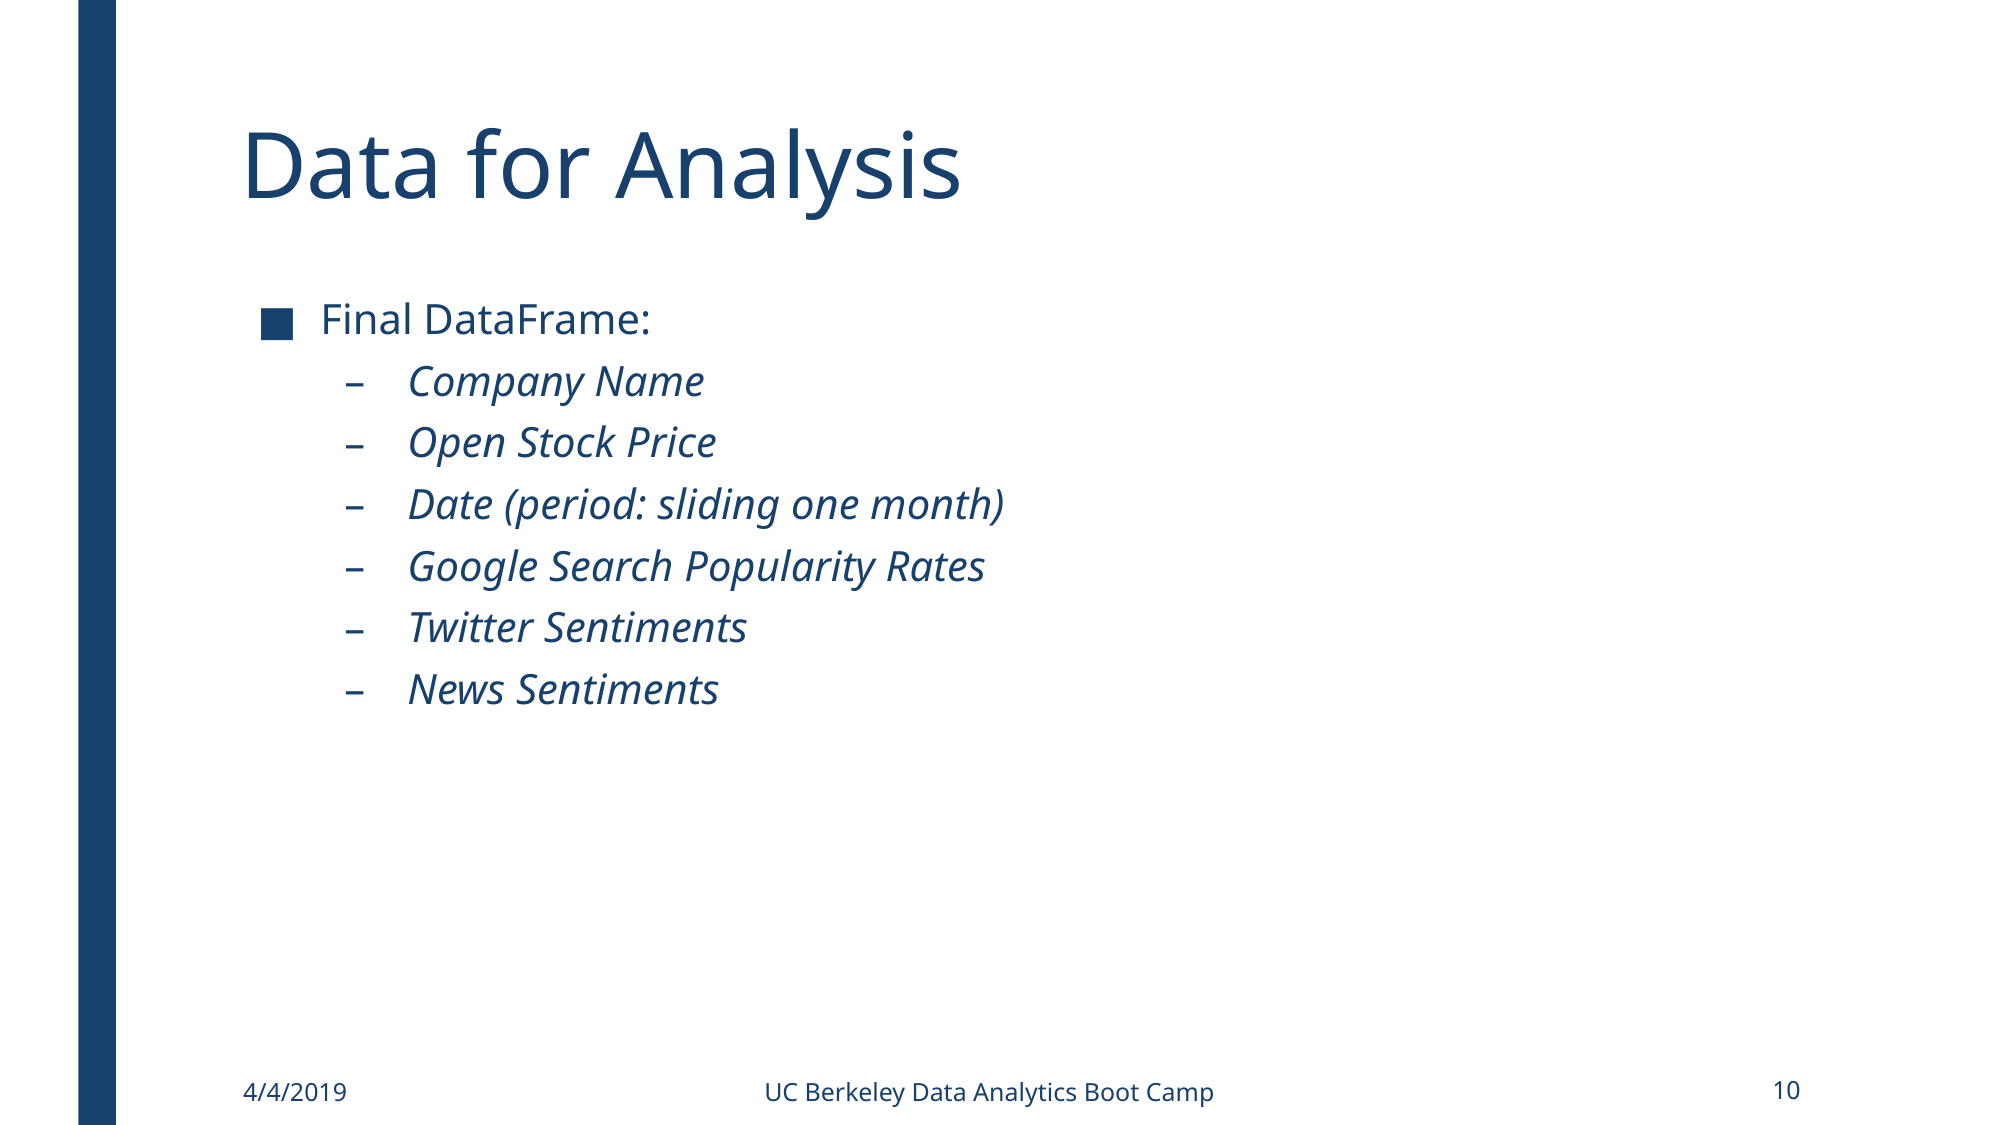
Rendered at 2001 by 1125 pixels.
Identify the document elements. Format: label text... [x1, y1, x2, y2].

slide_number 10 [1553, 1058, 1816, 1125]
list Final DataFrame: Company Name Open Stock Price Date (period: sliding one month) Google Search Popularity Rates Twitter Sentiments News Sentiments [242, 289, 1131, 877]
title Data for Analysis [225, 112, 1800, 357]
footer UC Berkeley Data Analytics Boot Camp [474, 1058, 1505, 1125]
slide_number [228, 1058, 426, 1125]
